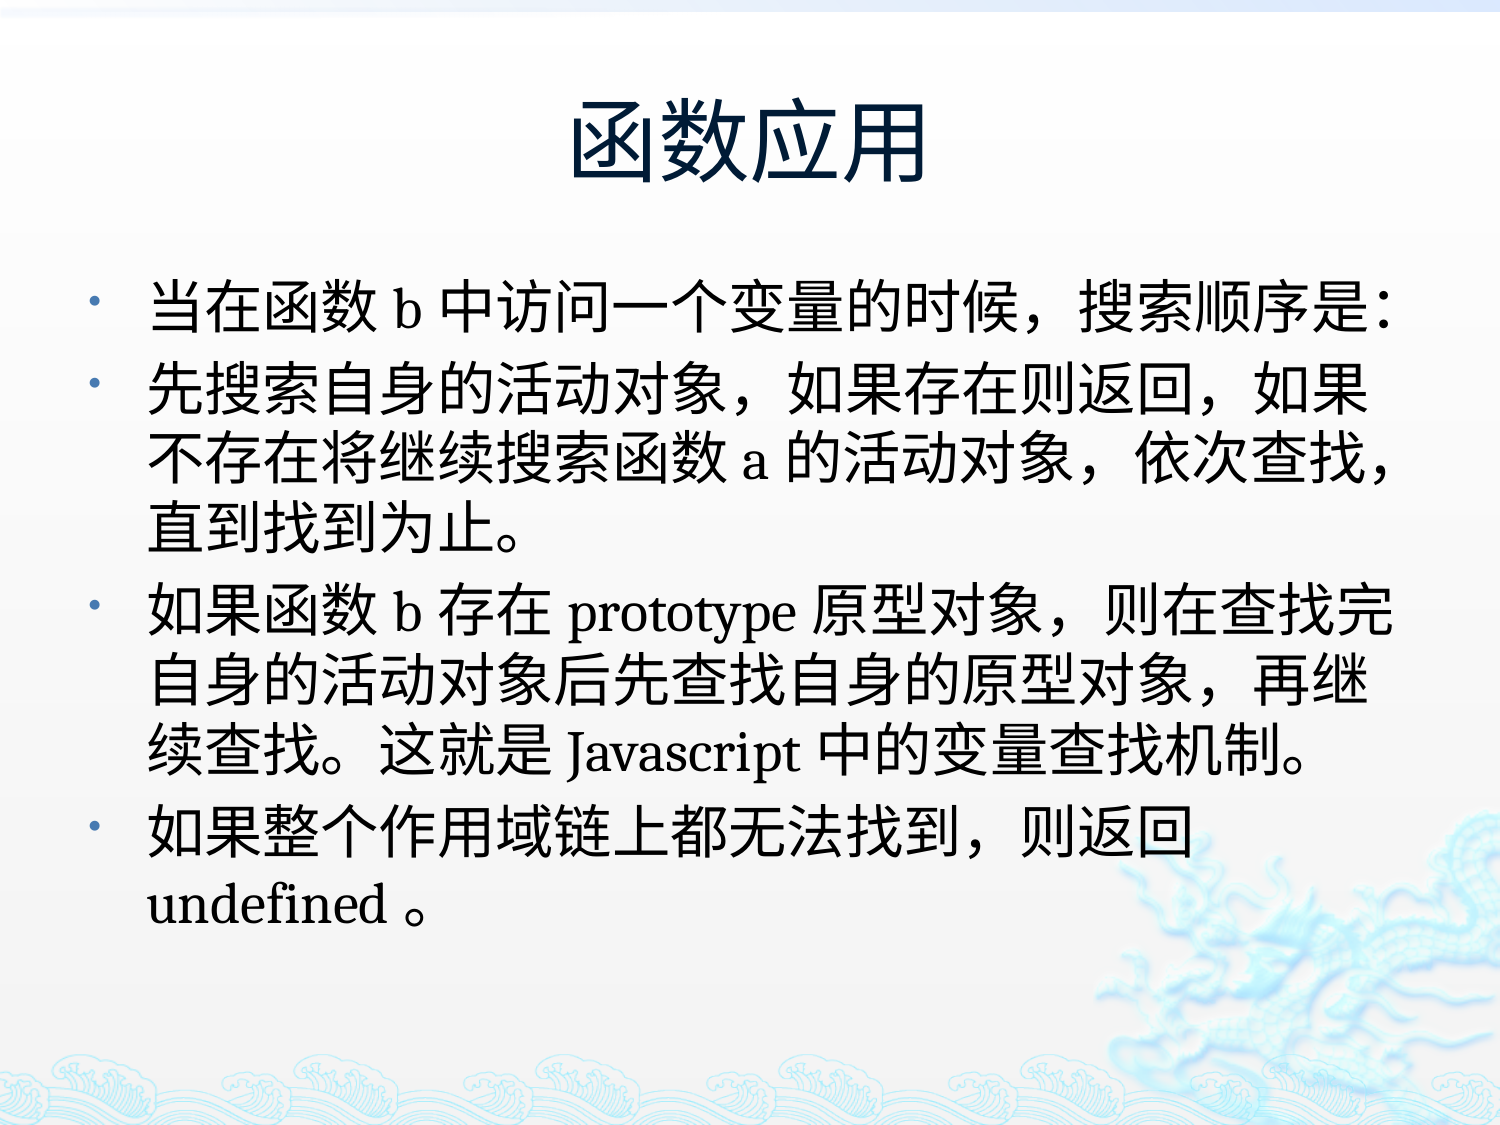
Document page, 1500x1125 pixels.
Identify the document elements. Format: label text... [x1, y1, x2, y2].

list 当在函数b中访问一个变量的时候，搜索顺序是： 先搜索自身的活动对象，如果存在则返回，如果不存在将继续搜索函数a的活动对象，依次查找，直到找到为止。 如果函数b存在prototype原型对象，则在查找完自身的活动对象后先查找自身的原型对象，再继续查找。这就是Javascript中的变量查找机制。 如果整个作用域链上都无法找到，则返回undefined。 [75, 262, 1425, 1005]
title 函数应用 [75, 45, 1425, 233]
